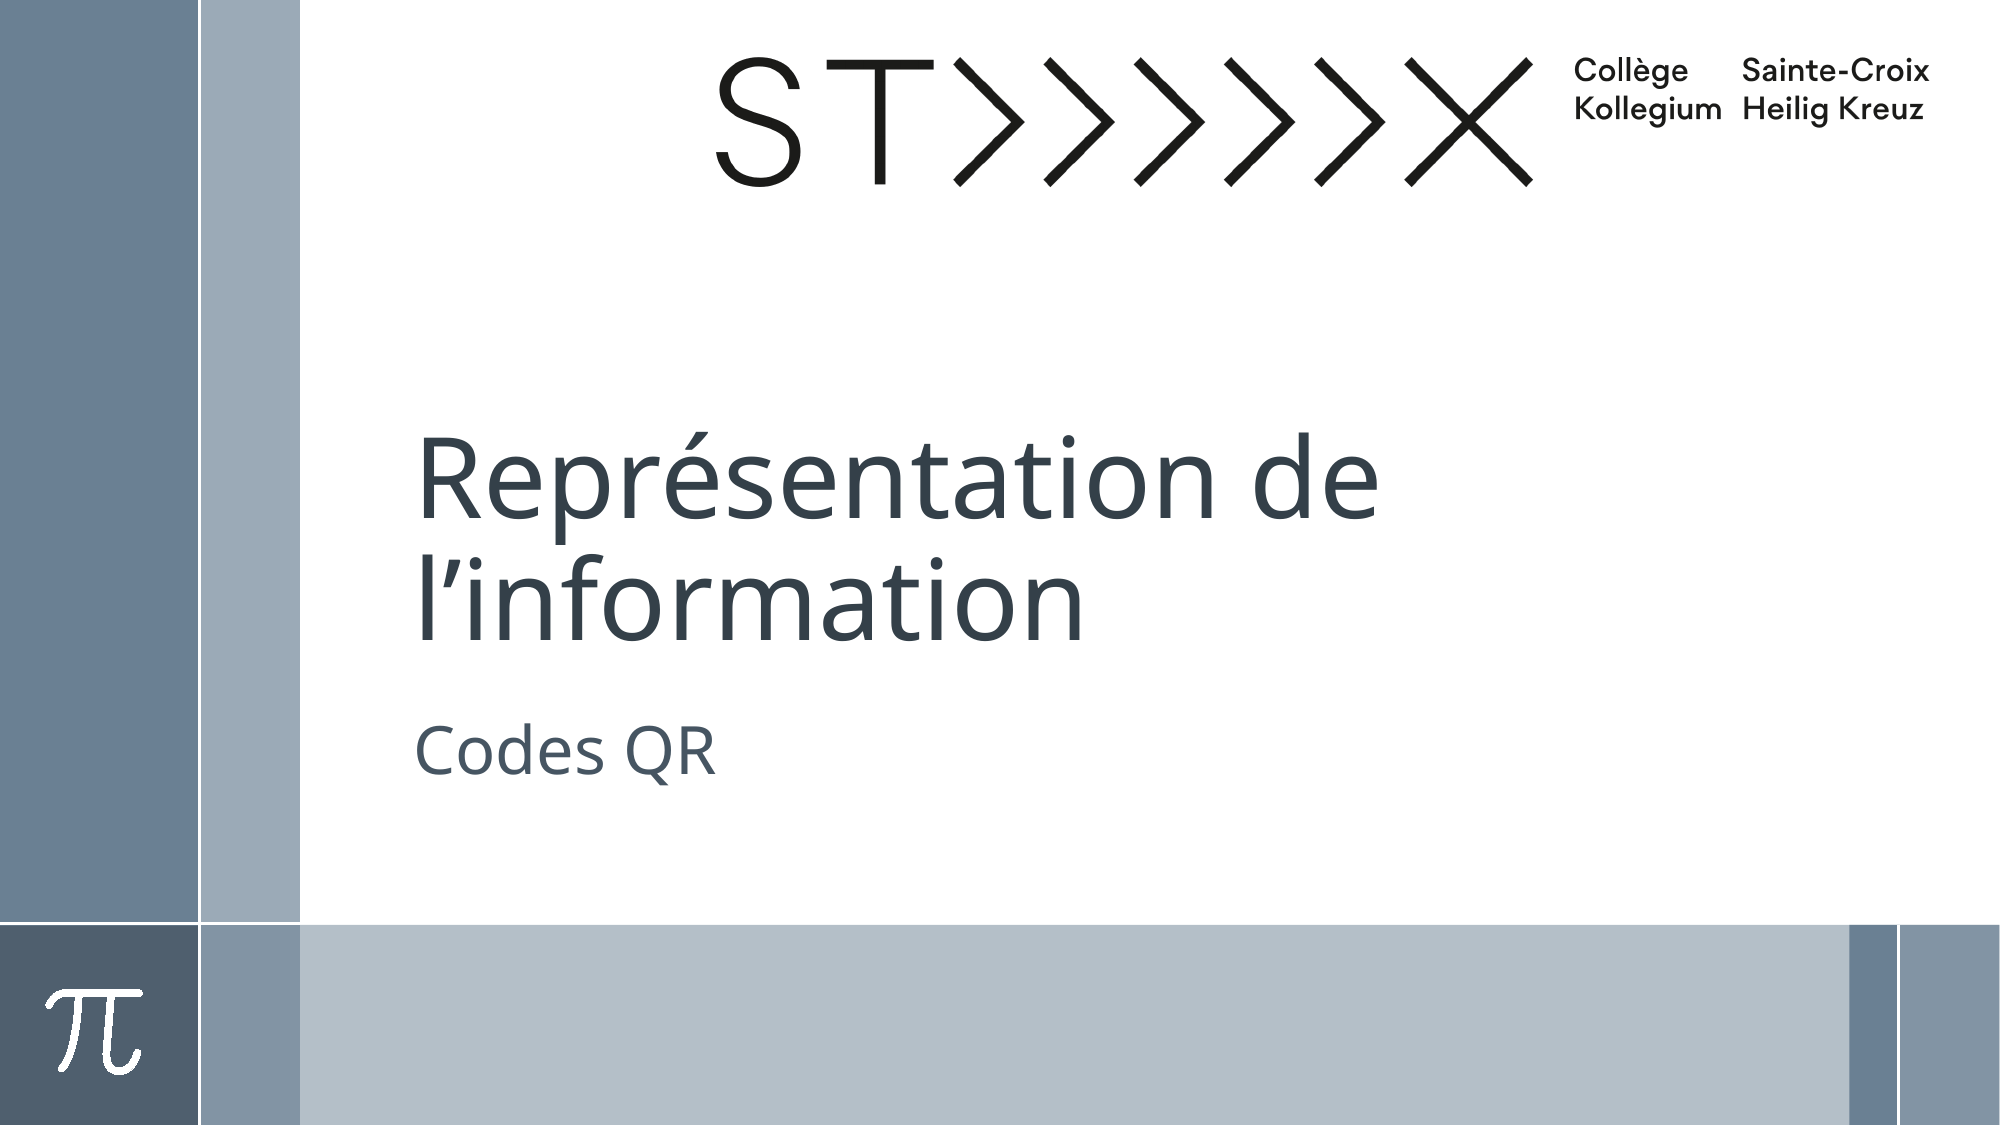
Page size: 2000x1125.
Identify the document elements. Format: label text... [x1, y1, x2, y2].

picture [716, 54, 1933, 191]
title Représentation de l’information [398, 232, 1765, 673]
subtitle Codes QR [398, 709, 1632, 893]
